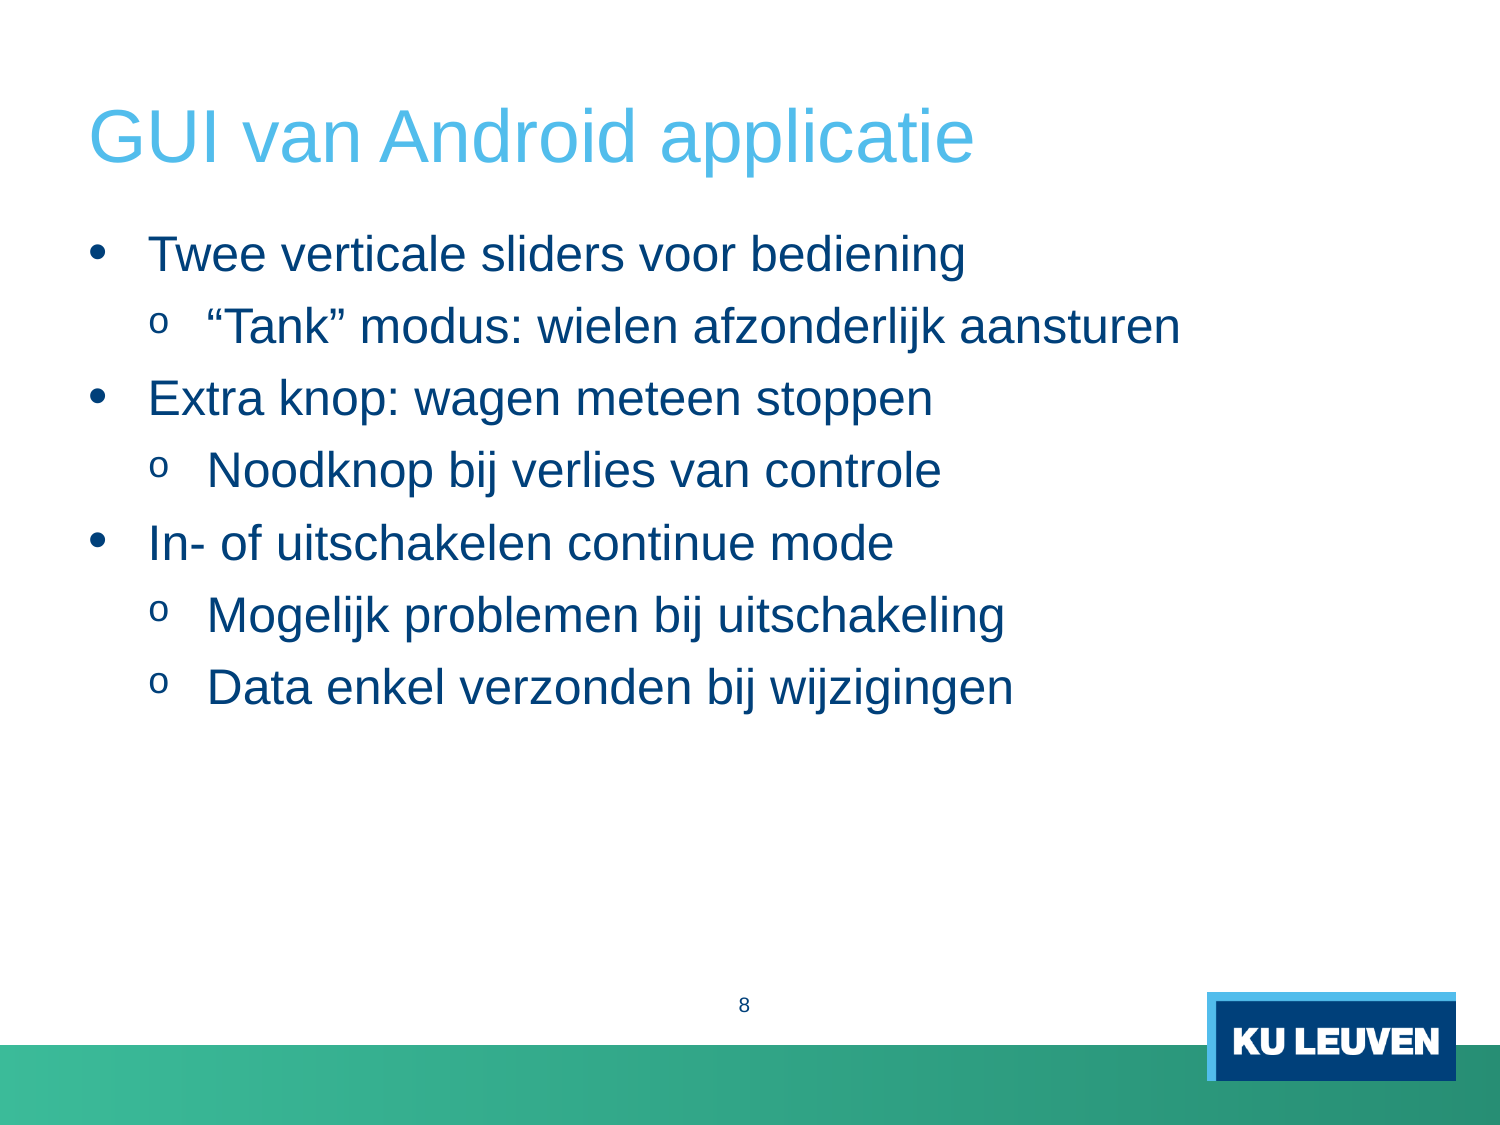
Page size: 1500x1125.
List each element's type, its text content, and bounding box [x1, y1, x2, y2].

picture [1207, 992, 1456, 1081]
title GUI van Android applicatie [88, 29, 1456, 178]
slide_number 8 [596, 992, 750, 1040]
list Twee verticale sliders voor bediening “Tank” modus: wielen afzonderlijk aansturen Extra knop: wagen meteen stoppen Noodknop bij verlies van controle In- of uitschakelen continue mode Mogelijk problemen bij uitschakeling Data enkel verzonden bij wijzigingen [88, 221, 1456, 948]
